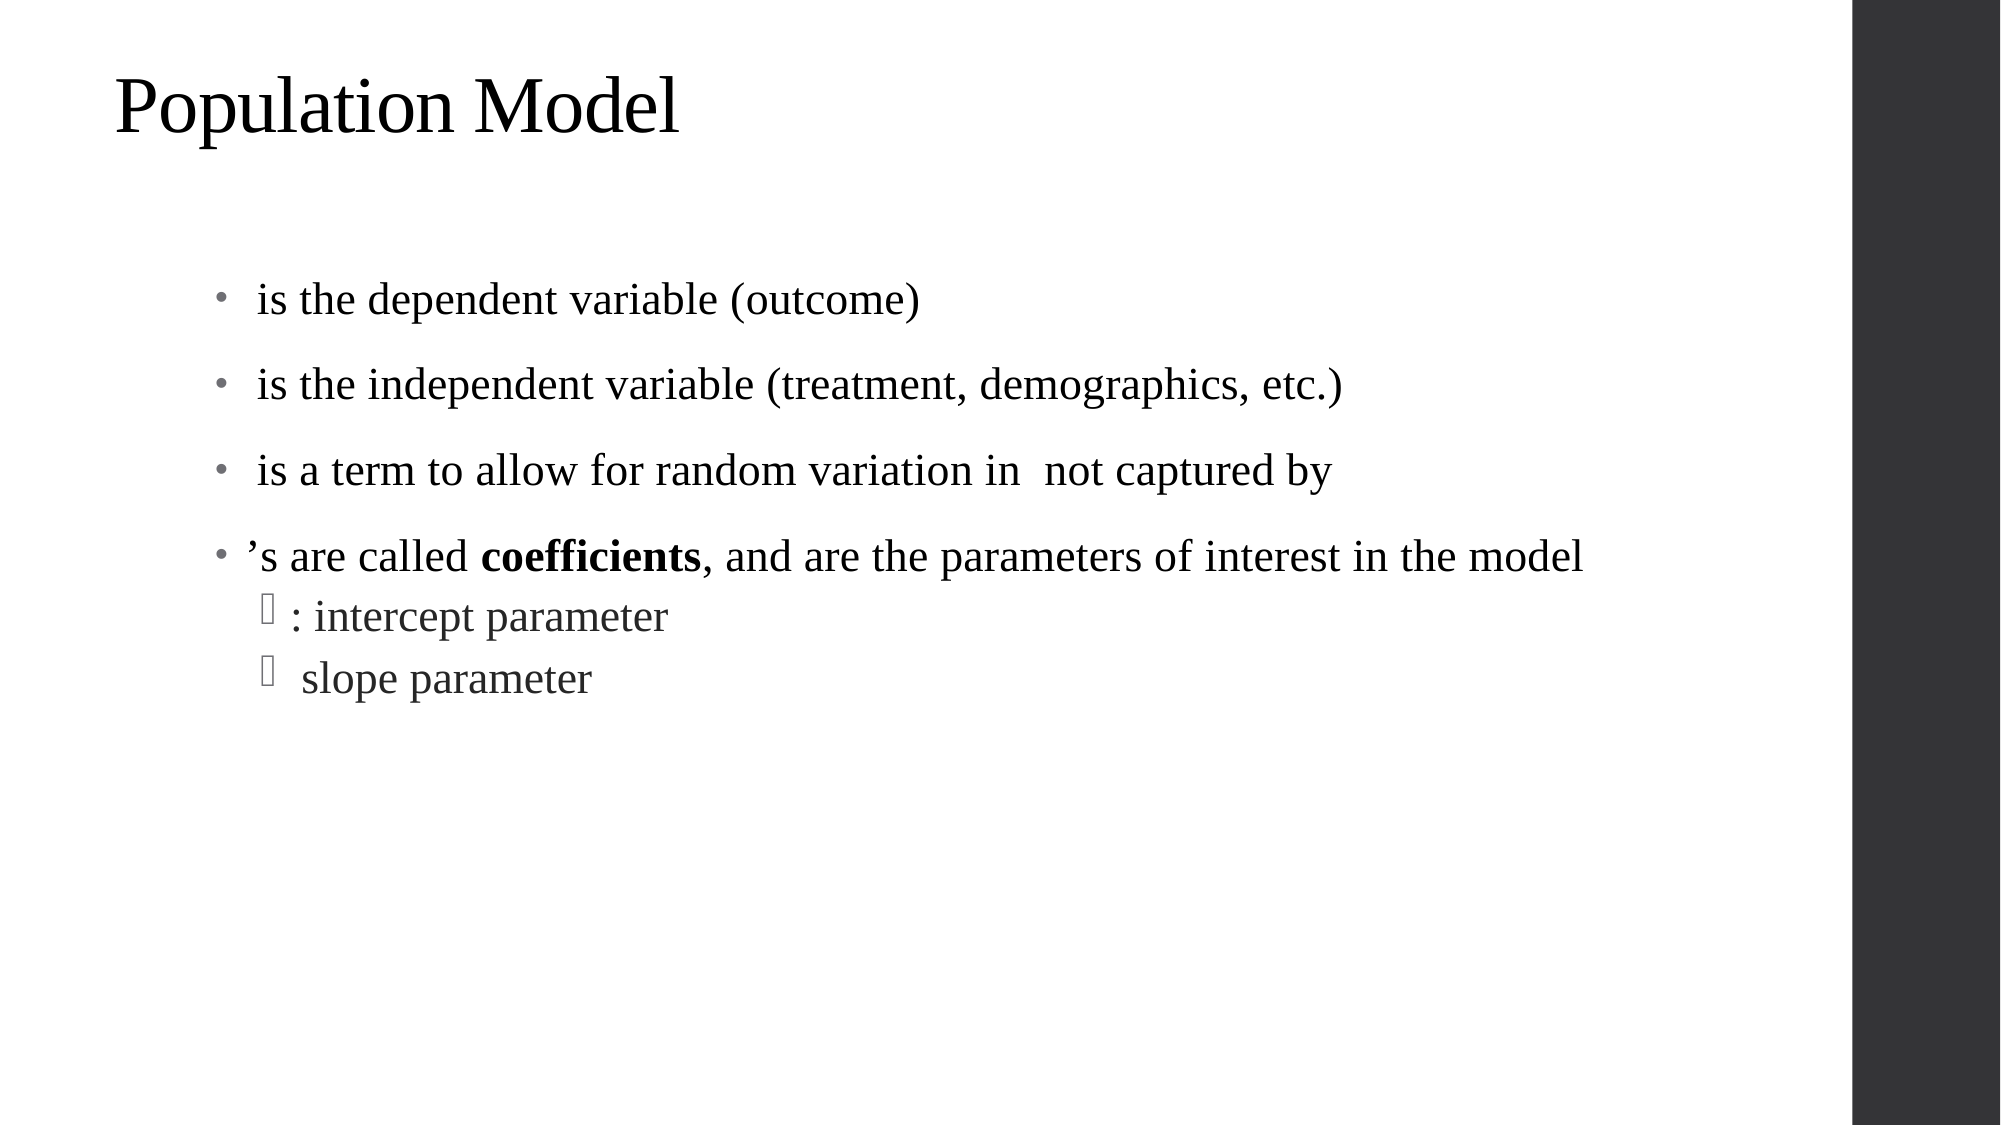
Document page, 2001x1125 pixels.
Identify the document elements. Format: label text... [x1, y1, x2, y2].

title Population Model [99, 55, 1293, 158]
